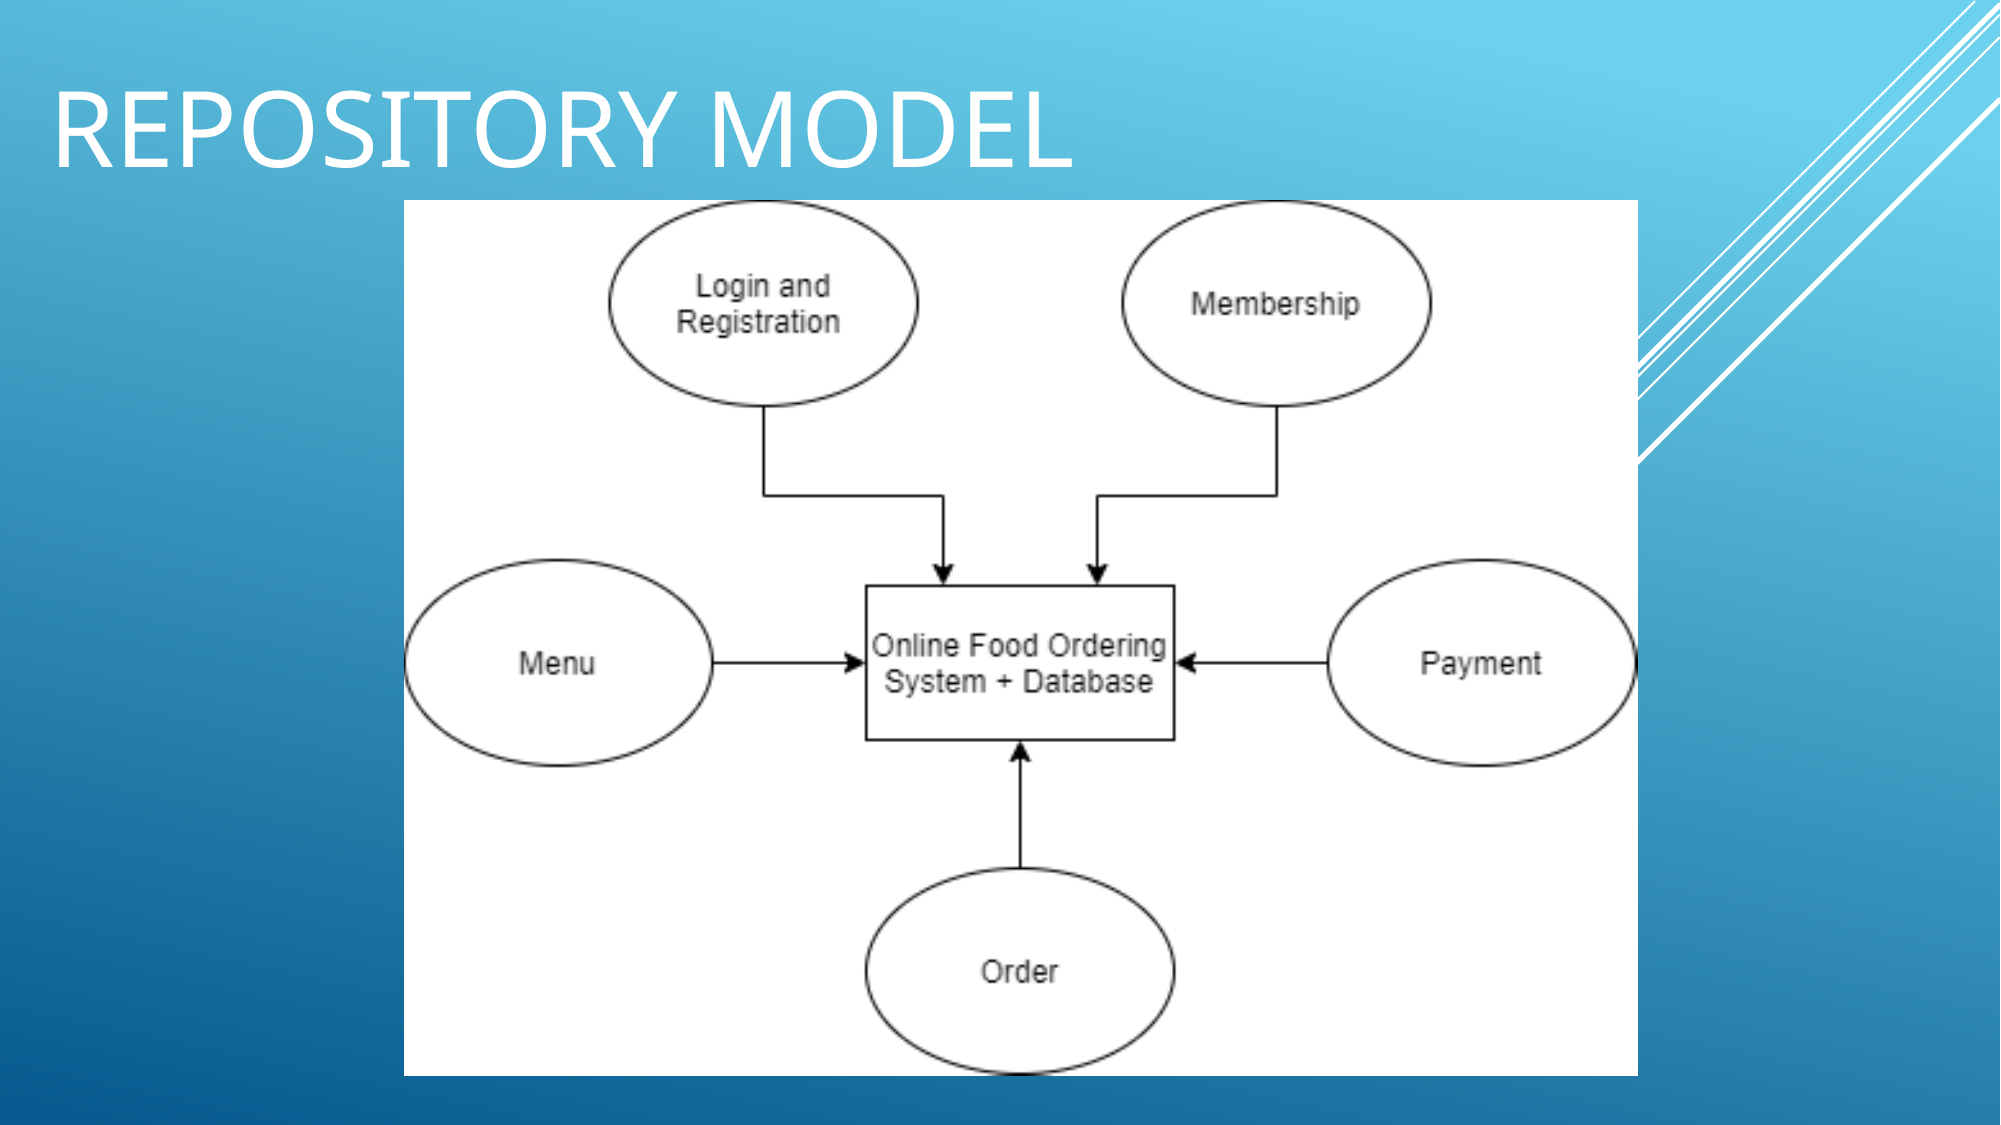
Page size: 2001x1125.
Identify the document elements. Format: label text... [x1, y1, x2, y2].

picture [404, 200, 1639, 1076]
title Repository Model [29, 41, 1894, 171]
